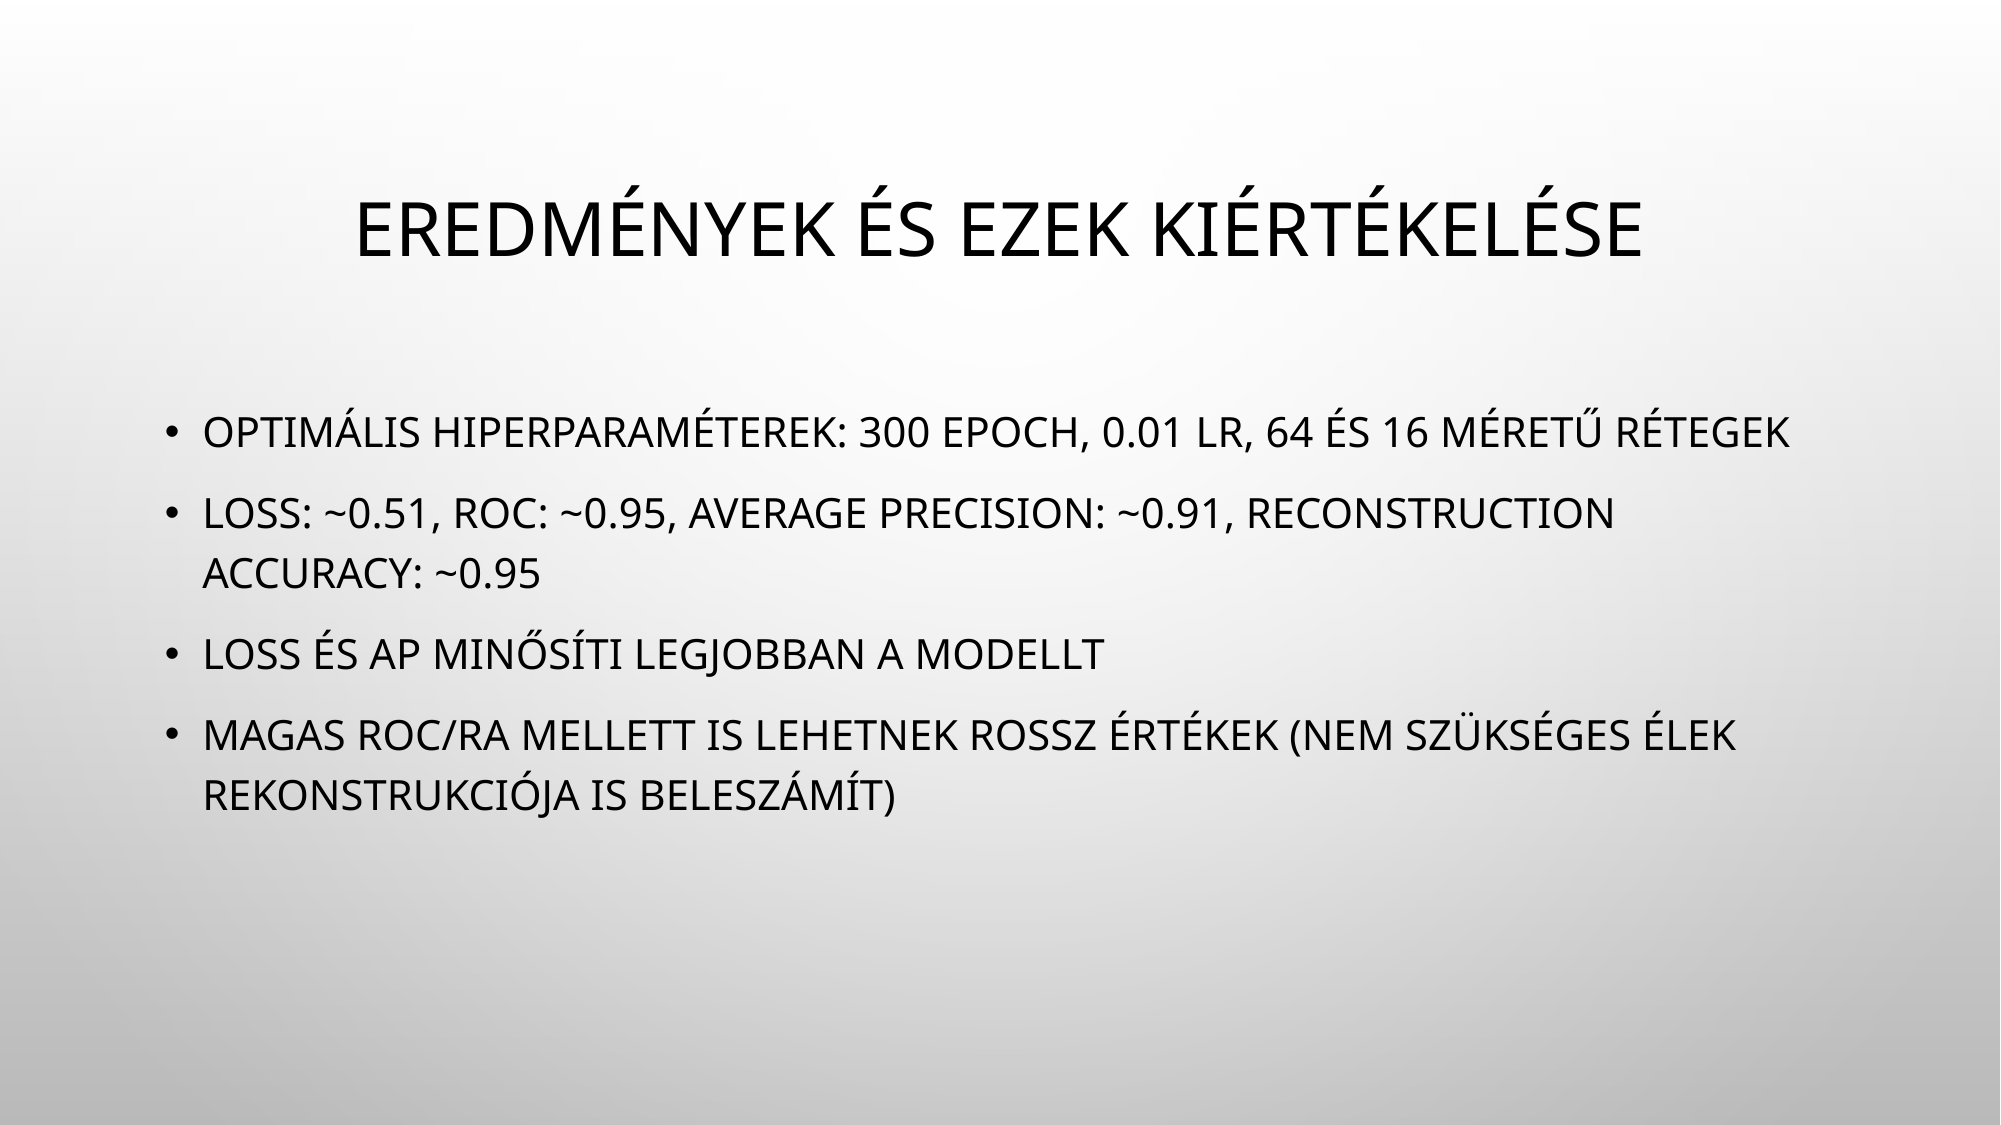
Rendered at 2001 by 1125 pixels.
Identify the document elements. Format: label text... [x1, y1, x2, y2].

picture [0, 0, 2000, 1125]
title Eredmények és ezek kiértékelése [149, 101, 1851, 364]
list Optimális hiperparaméterek: 300 epoch, 0.01 LR, 64 és 16 méretű rétegek Loss: ~0.51, ROC: ~0.95, Average Precision: ~0.91, Reconstruction Accuracy: ~0.95 Loss és AP minősíti legjobban a modellt Magas ROC/RA mellett is lehetnek rossz értékek (nem szükséges élek rekonstrukciója is beleszámít) [149, 388, 1851, 950]
